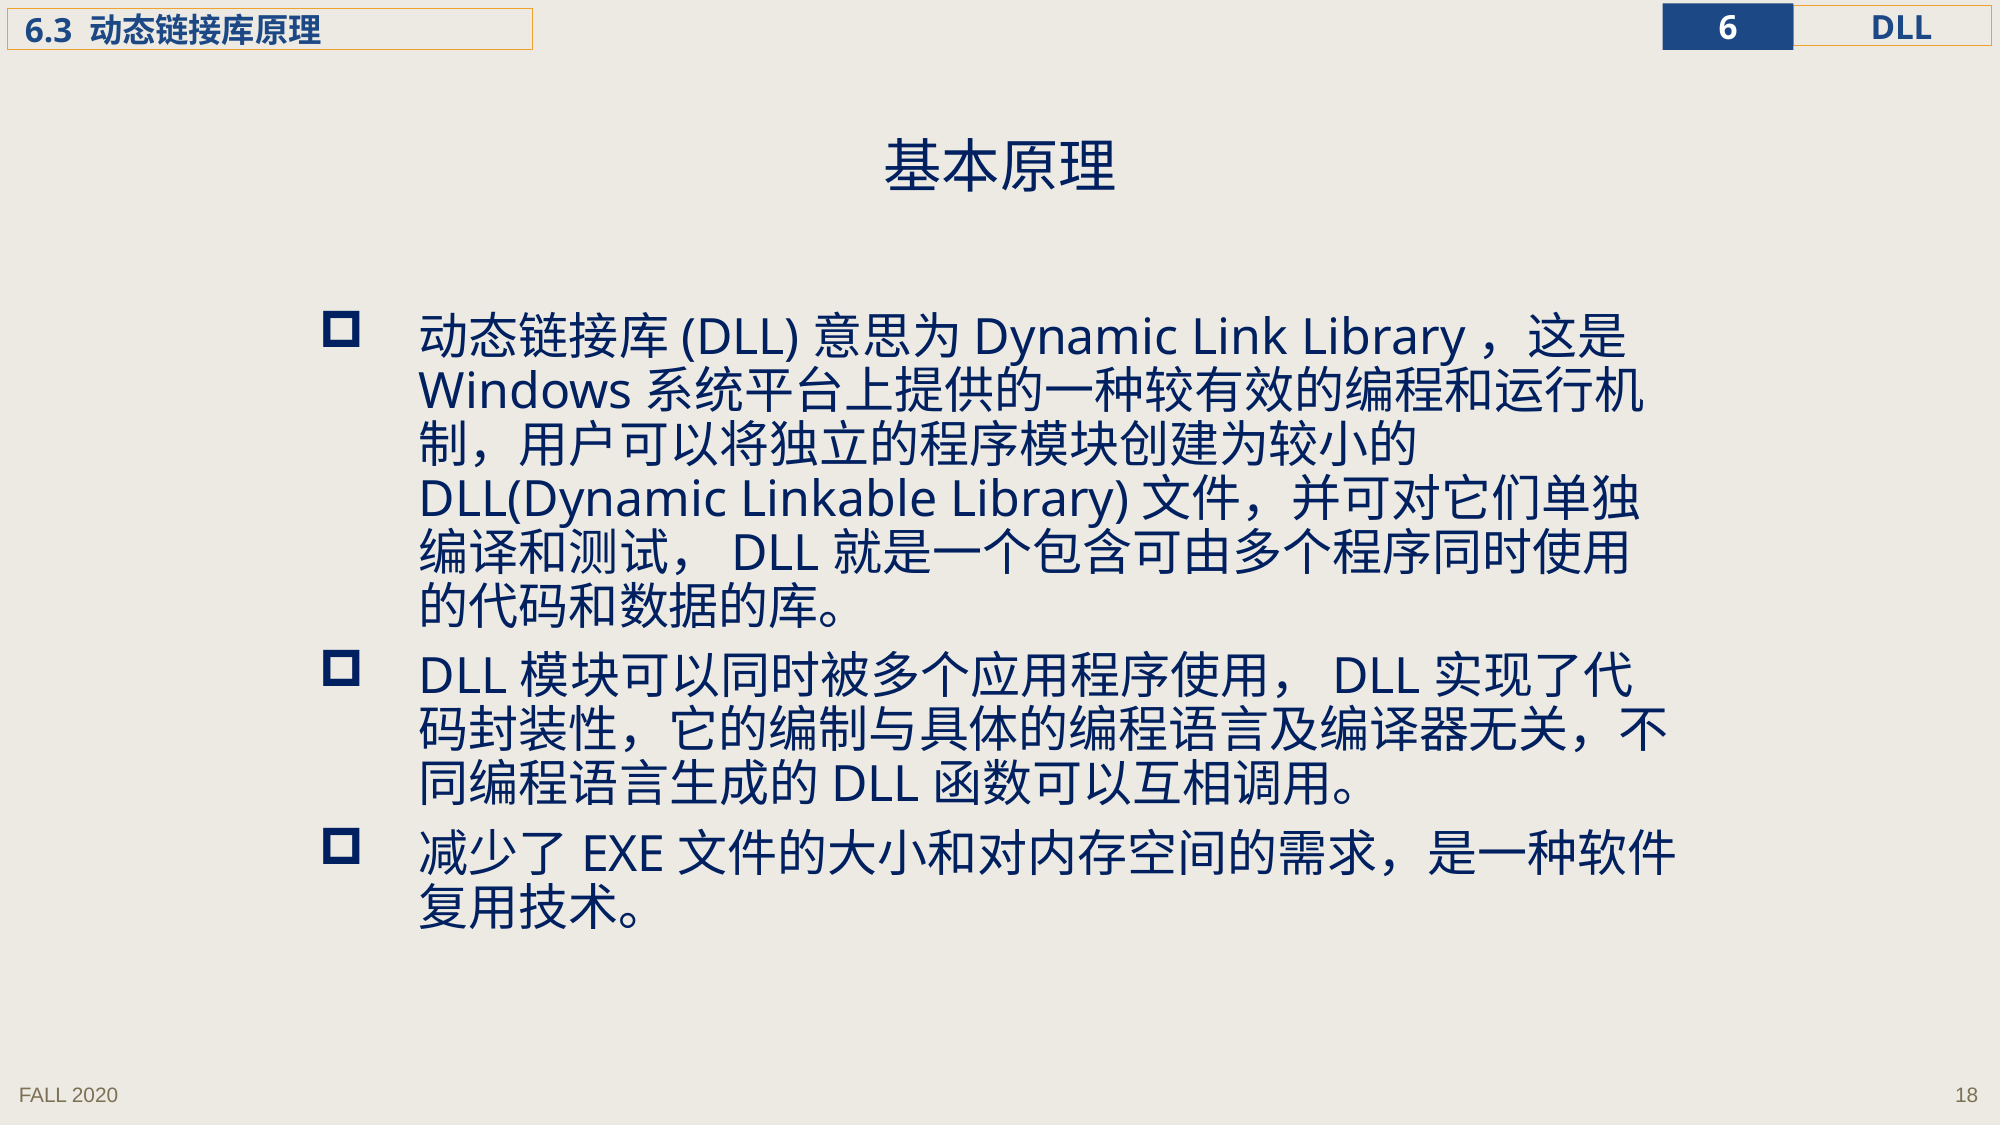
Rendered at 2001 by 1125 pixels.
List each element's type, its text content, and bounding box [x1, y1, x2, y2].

list 动态链接库(DLL)意思为Dynamic Link Library，这是Windows系统平台上提供的一种较有效的编程和运行机制，用户可以将独立的程序模块创建为较小的DLL(Dynamic Linkable Library)文件，并可对它们单独编译和测试，DLL就是一个包含可由多个程序同时使用的代码和数据的库。 DLL模块可以同时被多个应用程序使用，DLL实现了代码封装性，它的编制与具体的编程语言及编译器无关，不同编程语言生成的DLL函数可以互相调用。 减少了EXE文件的大小和对内存空间的需求，是一种软件复用技术。 [307, 305, 1693, 997]
title 基本原理 [137, 59, 1863, 278]
